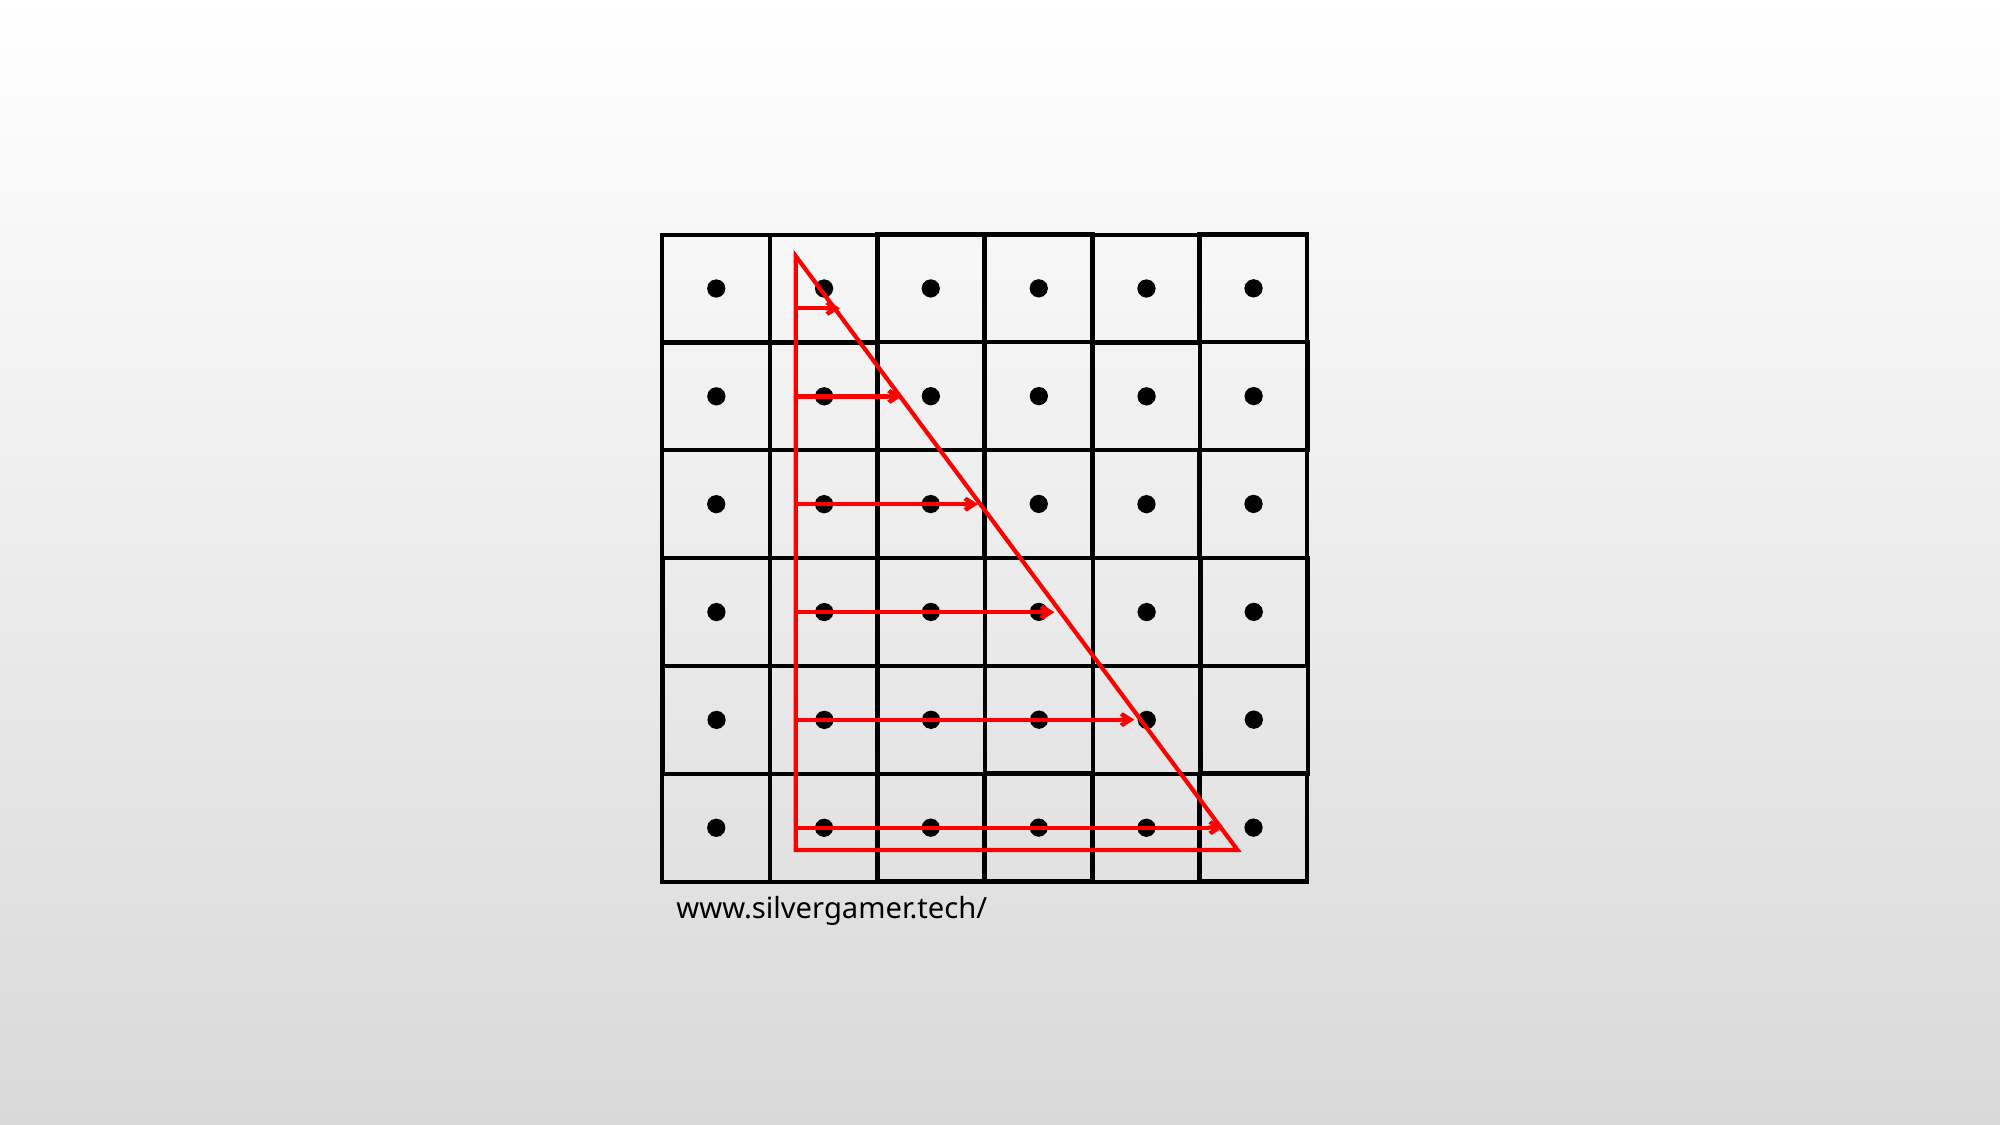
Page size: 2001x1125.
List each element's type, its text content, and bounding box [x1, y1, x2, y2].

text_box www.silvergamer.tech/ [661, 881, 1189, 932]
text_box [662, 234, 1308, 882]
